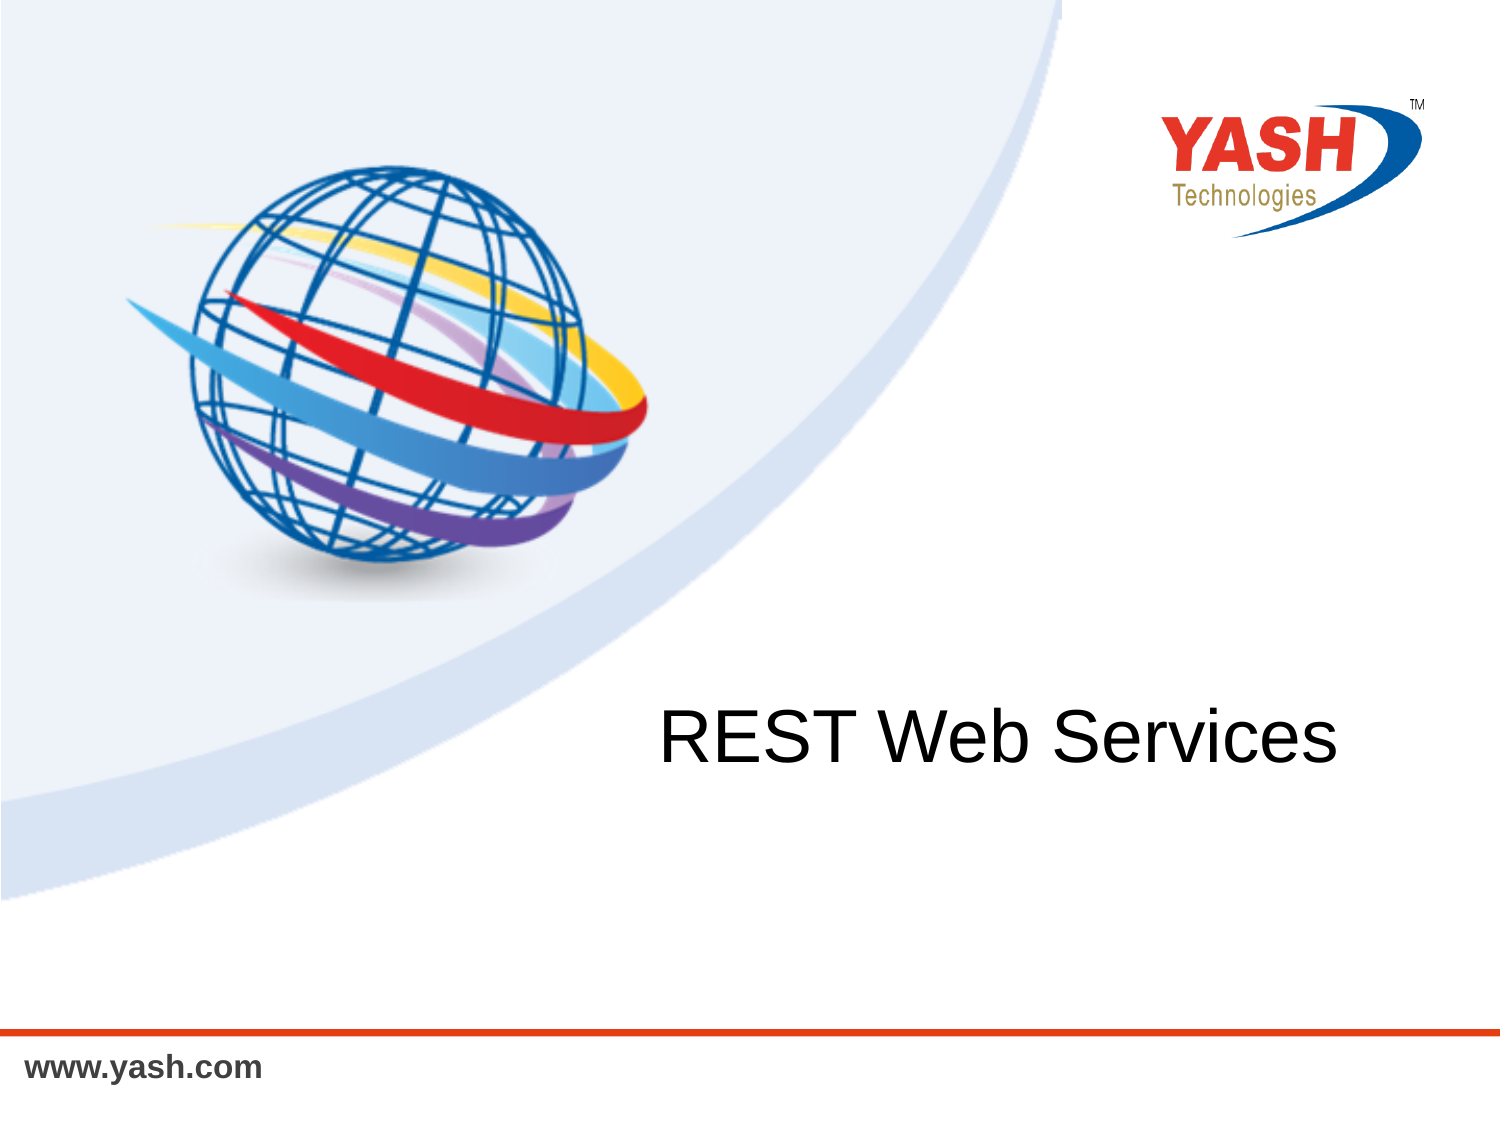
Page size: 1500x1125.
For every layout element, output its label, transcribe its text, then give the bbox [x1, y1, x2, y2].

title REST Web Services [643, 680, 1388, 799]
picture [1, 0, 1062, 908]
picture [1161, 99, 1424, 238]
